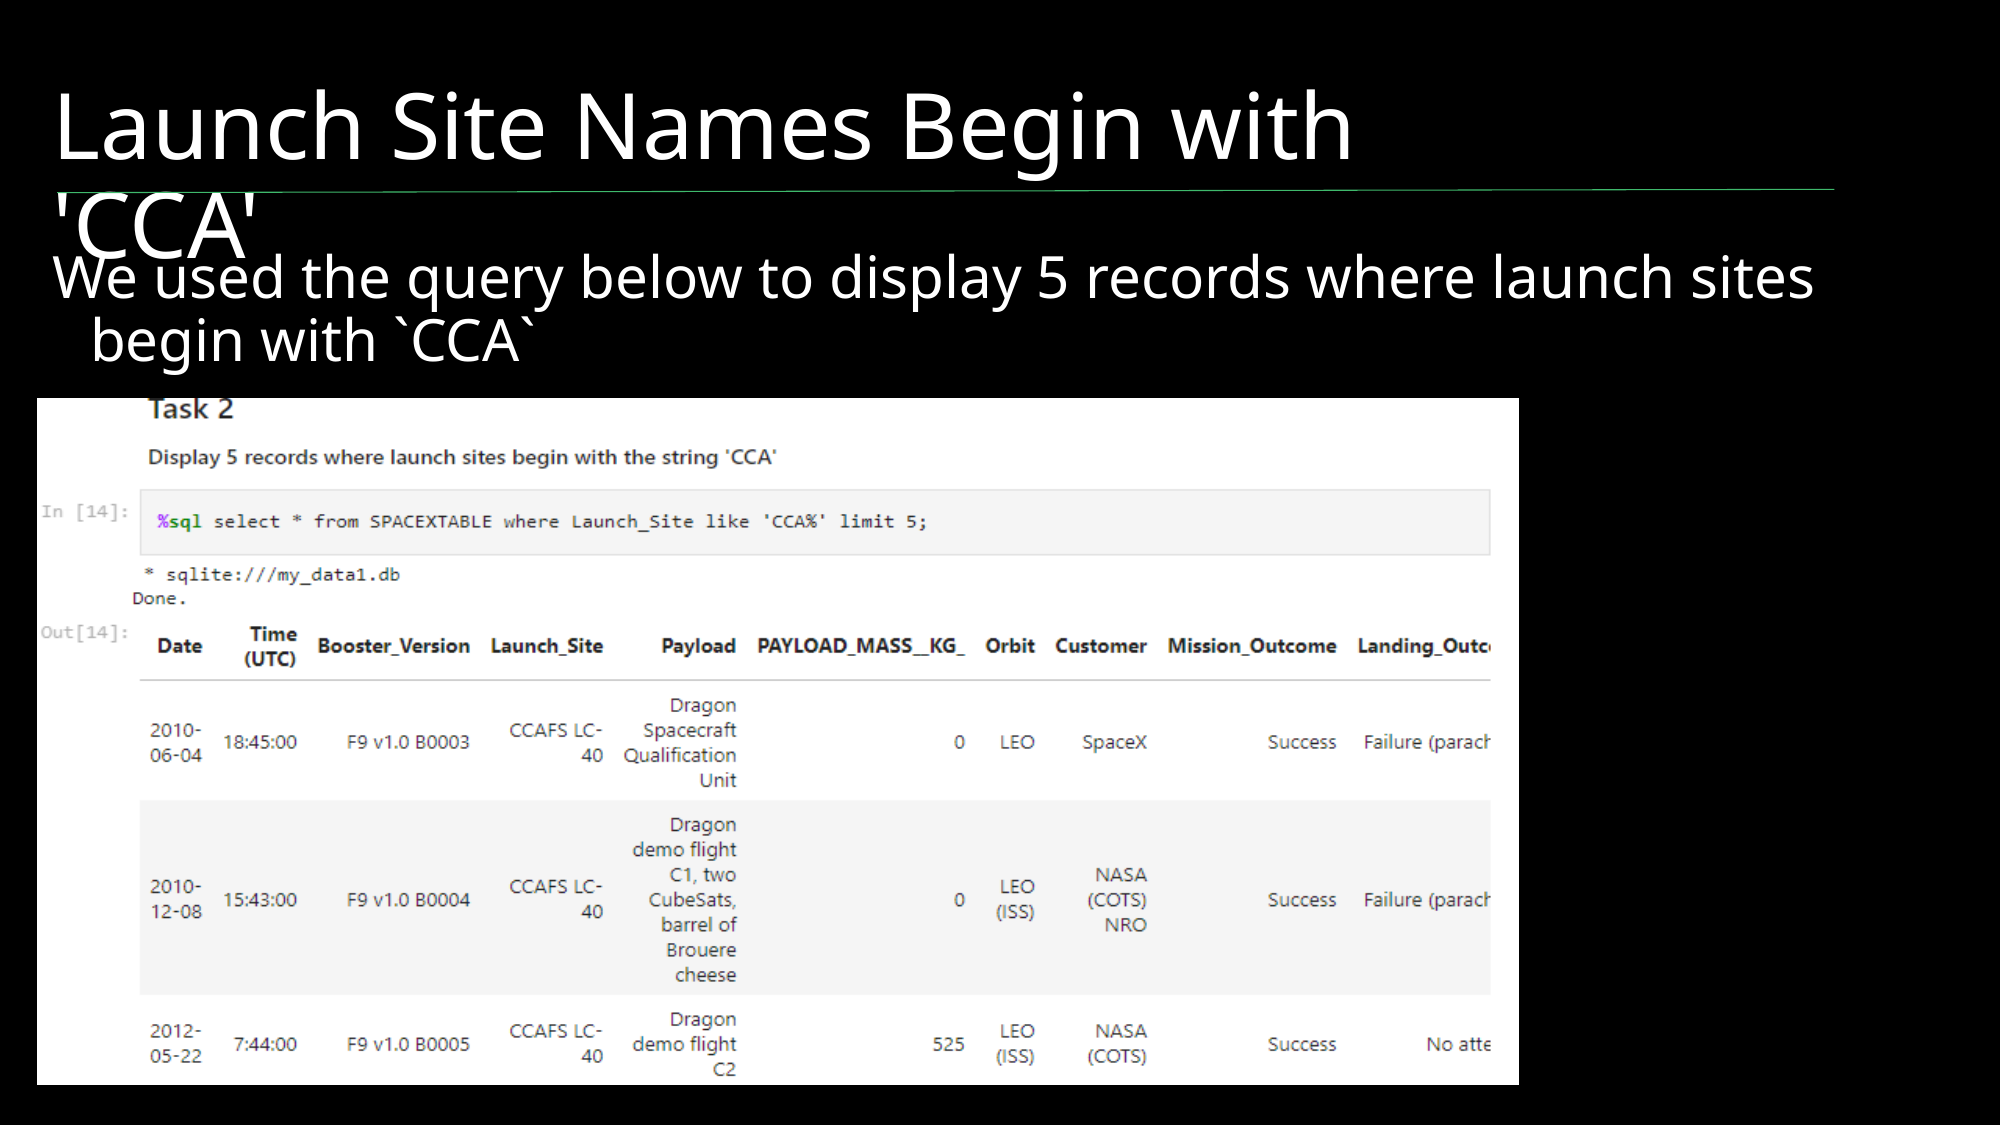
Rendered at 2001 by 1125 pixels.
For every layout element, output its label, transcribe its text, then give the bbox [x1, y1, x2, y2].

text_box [57, 189, 1835, 193]
picture [37, 398, 1519, 1085]
list We used the query below to display 5 records where launch sites begin with `CCA` [37, 240, 1852, 1050]
title Launch Site Names Begin with 'CCA' [37, 73, 1538, 240]
